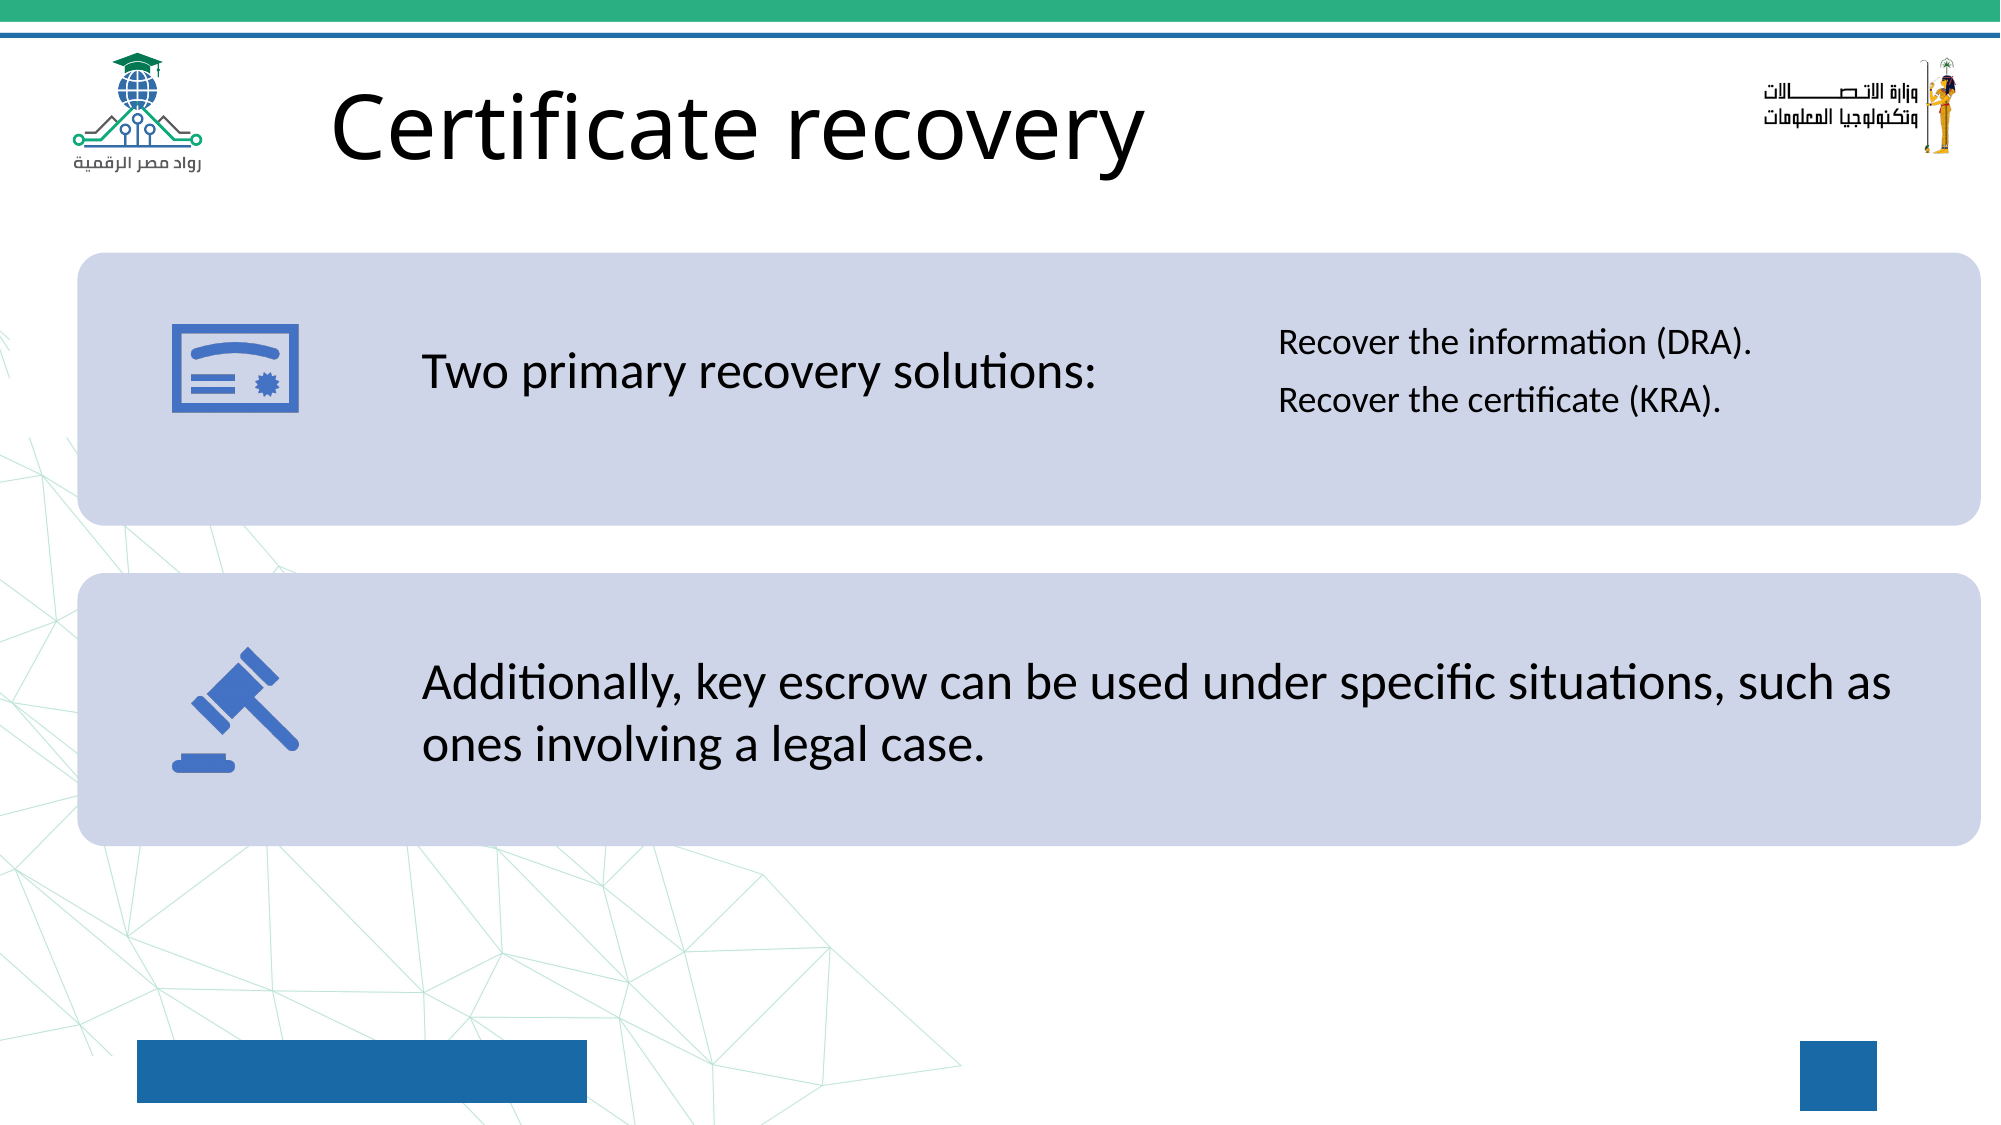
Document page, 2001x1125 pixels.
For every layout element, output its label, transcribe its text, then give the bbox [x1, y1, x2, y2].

title Certificate recovery [314, 74, 2000, 188]
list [77, 83, 1981, 994]
picture [0, 0, 2000, 1125]
